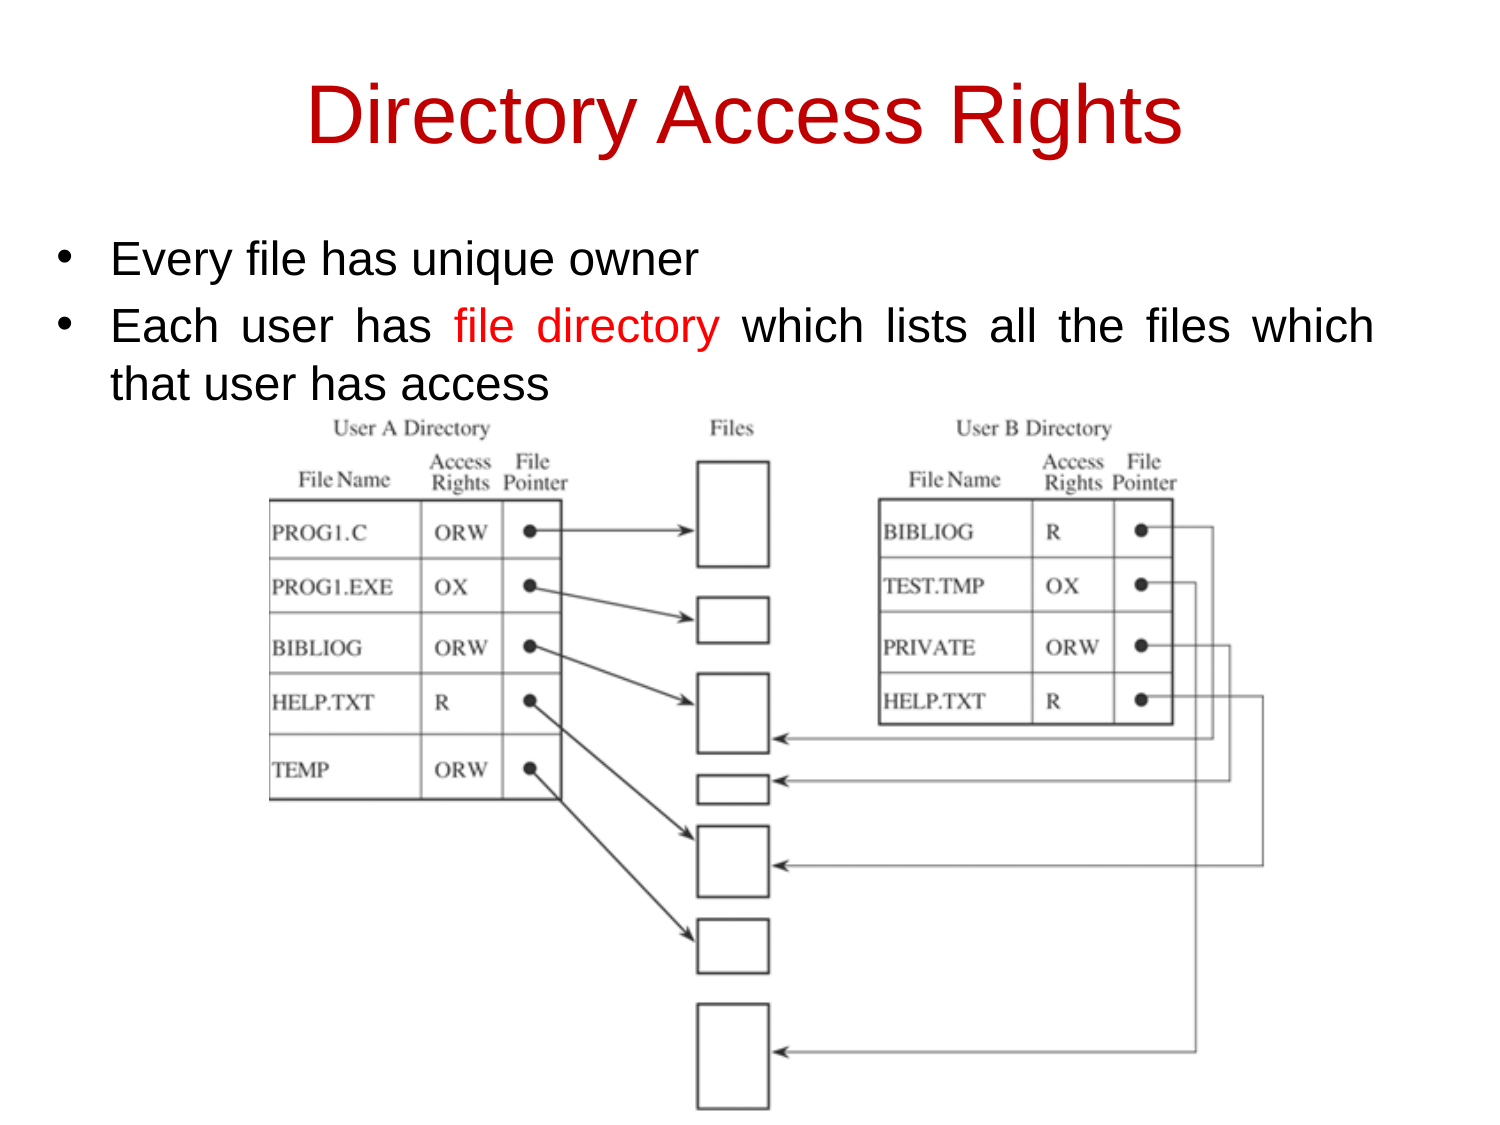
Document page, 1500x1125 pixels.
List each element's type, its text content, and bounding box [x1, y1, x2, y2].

title Directory Access Rights [70, 35, 1421, 186]
picture [269, 417, 1266, 1125]
list Every file has unique owner Each user has file directory which lists all the files which that user has access [41, 219, 1392, 418]
